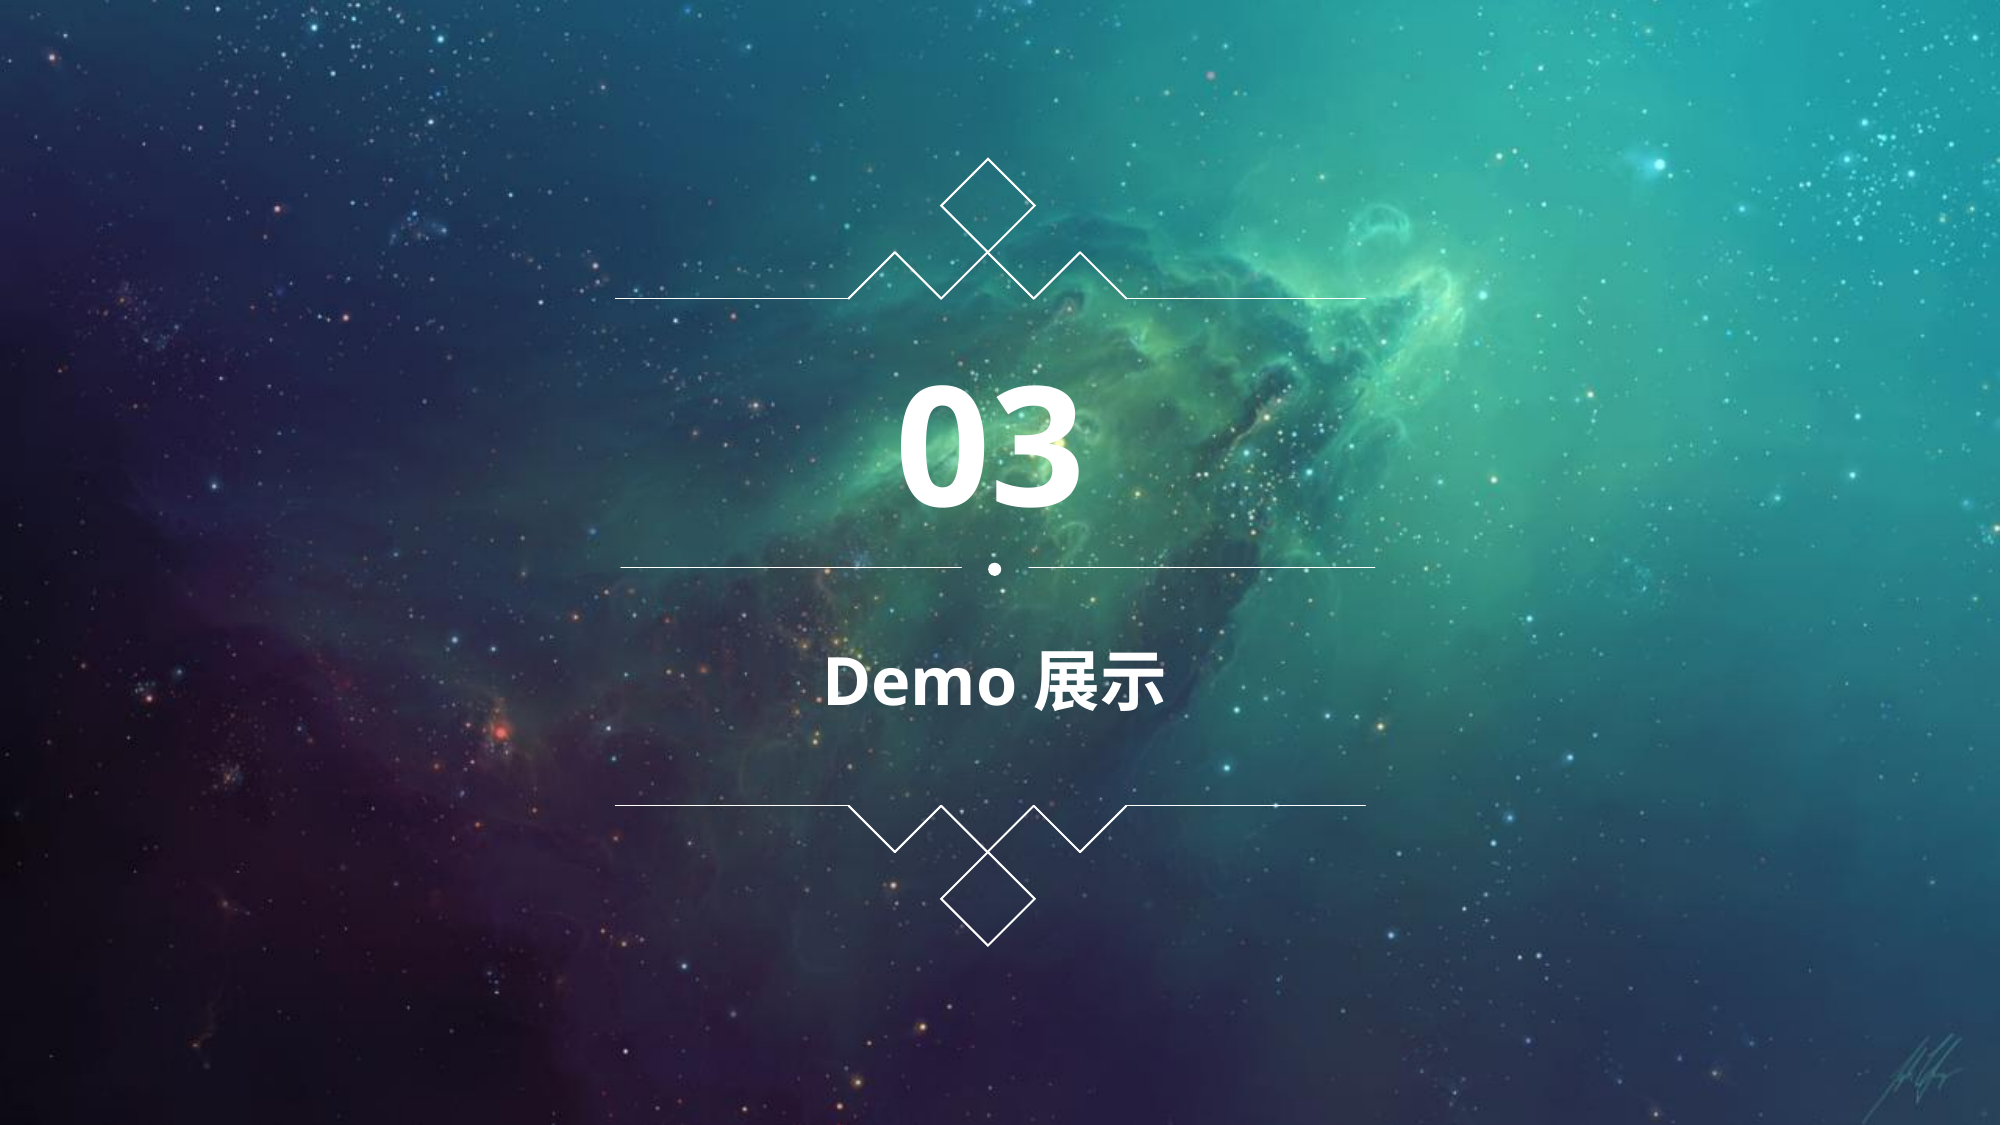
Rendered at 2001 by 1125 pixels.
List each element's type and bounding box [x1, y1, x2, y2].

text_box [612, 158, 1377, 946]
picture [0, 0, 2000, 1125]
